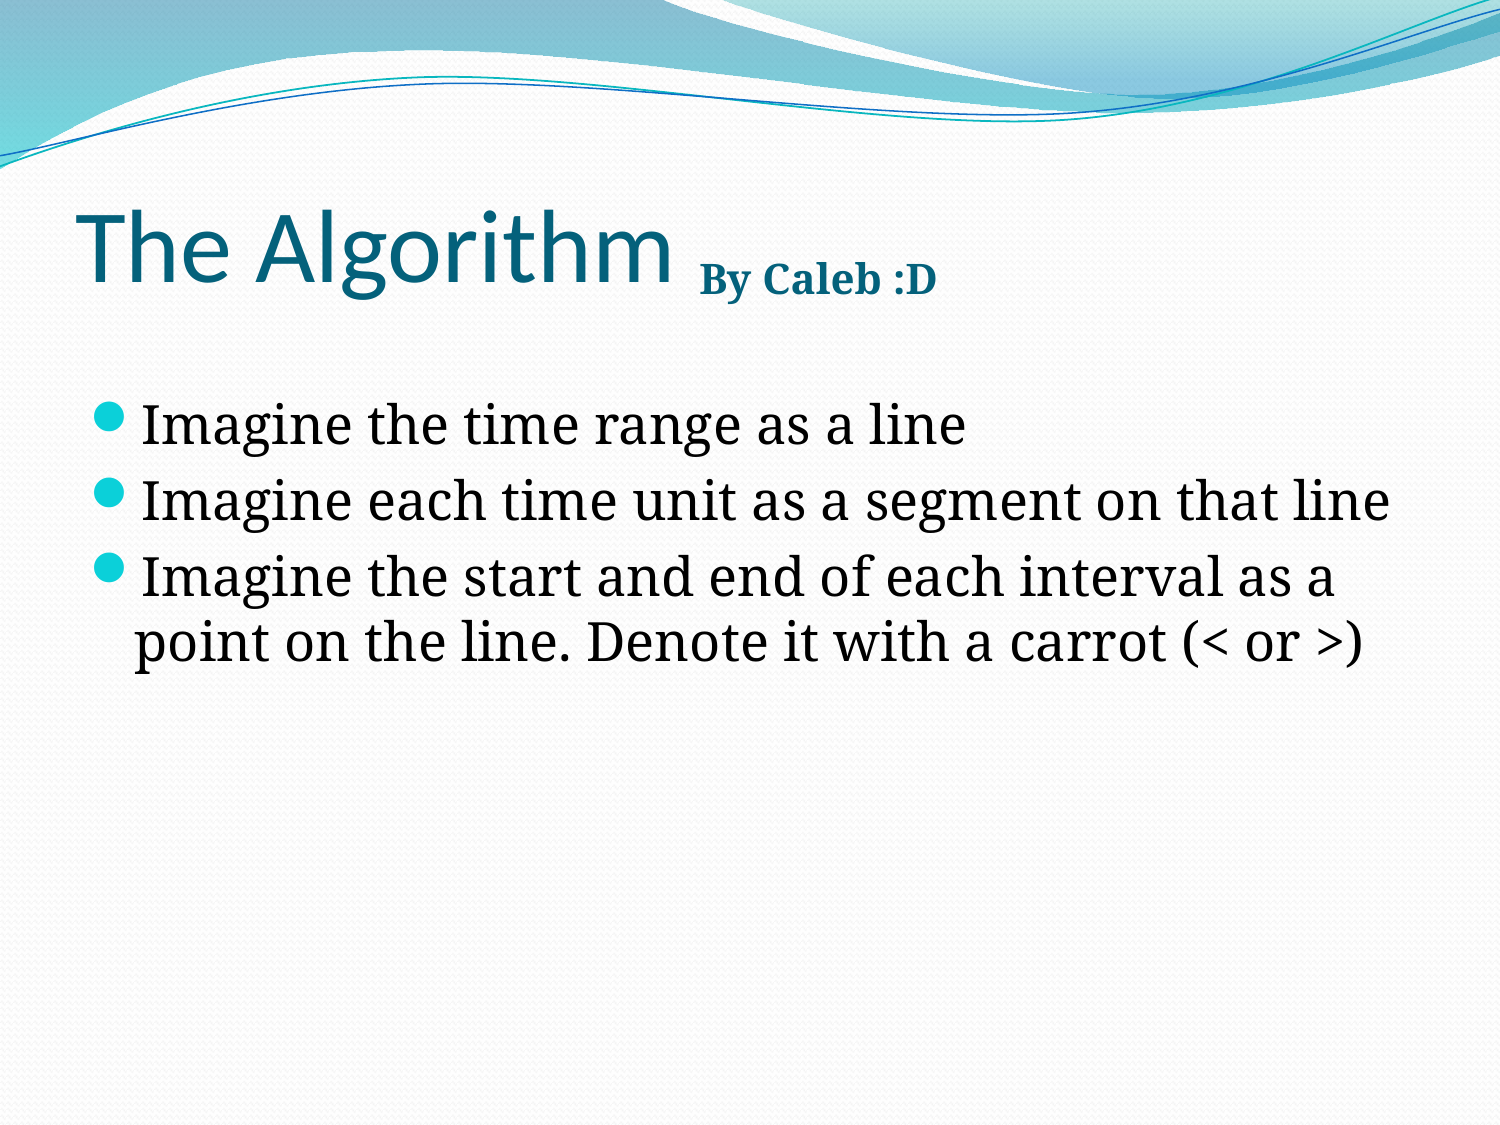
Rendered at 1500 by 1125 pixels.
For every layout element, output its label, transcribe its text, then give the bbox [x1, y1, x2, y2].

title The Algorithm [75, 115, 1425, 303]
text_box By Caleb :D [224, 200, 1275, 313]
list Imagine the time range as a line Imagine each time unit as a segment on that line Imagine the start and end of each interval as a point on the line. Denote it with a carrot (< or >) [75, 307, 1425, 1050]
